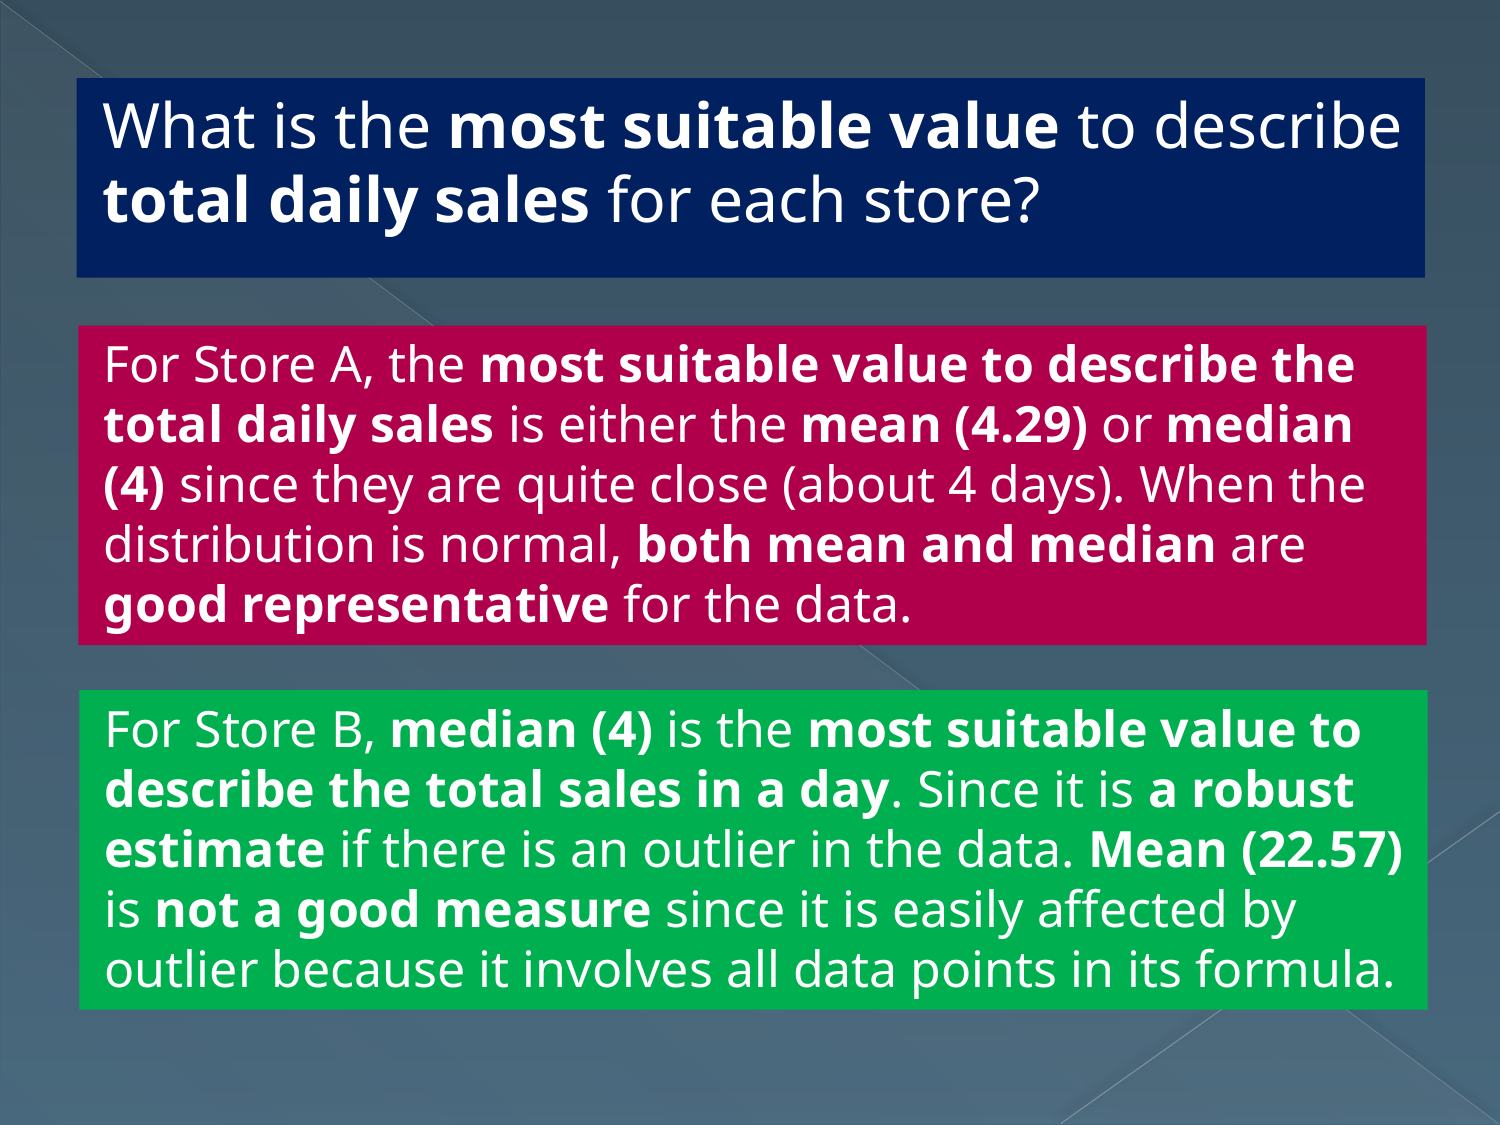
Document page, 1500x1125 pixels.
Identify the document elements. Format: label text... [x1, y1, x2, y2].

list For Store A, the most suitable value to describe the total daily sales is either the mean (4.29) or median (4) since they are quite close (about 4 days). When the distribution is normal, both mean and median are good representative for the data. [78, 325, 1427, 646]
text_box What is the most suitable value to describe total daily sales for each store? [76, 78, 1425, 278]
text_box For Store B, median (4) is the most suitable value to describe the total sales in a day. Since it is a robust estimate if there is an outlier in the data. Mean (22.57) is not a good measure since it is easily affected by outlier because it involves all data points in its formula. [79, 690, 1428, 1010]
